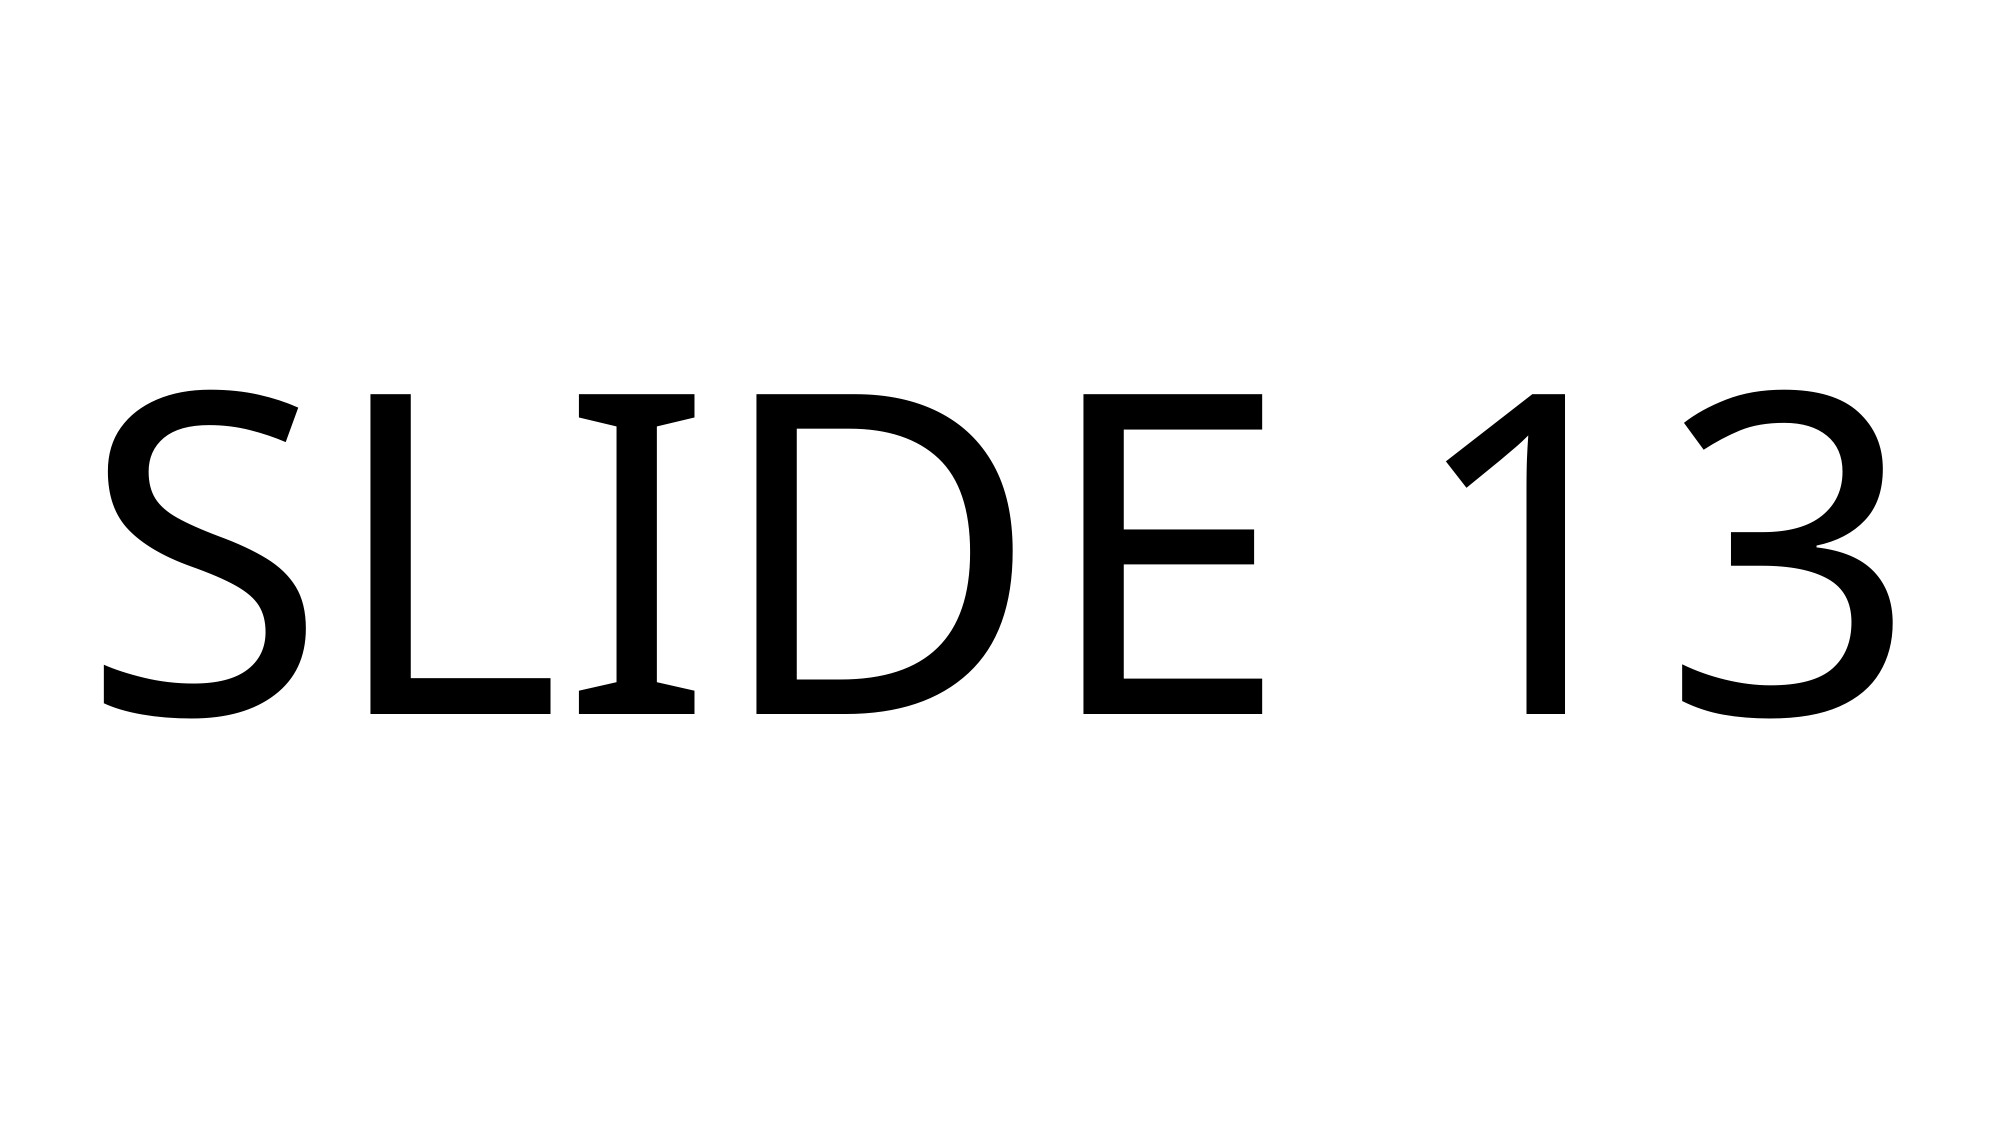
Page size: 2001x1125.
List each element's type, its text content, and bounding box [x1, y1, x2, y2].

title SLIDE 13 [0, 0, 2000, 820]
